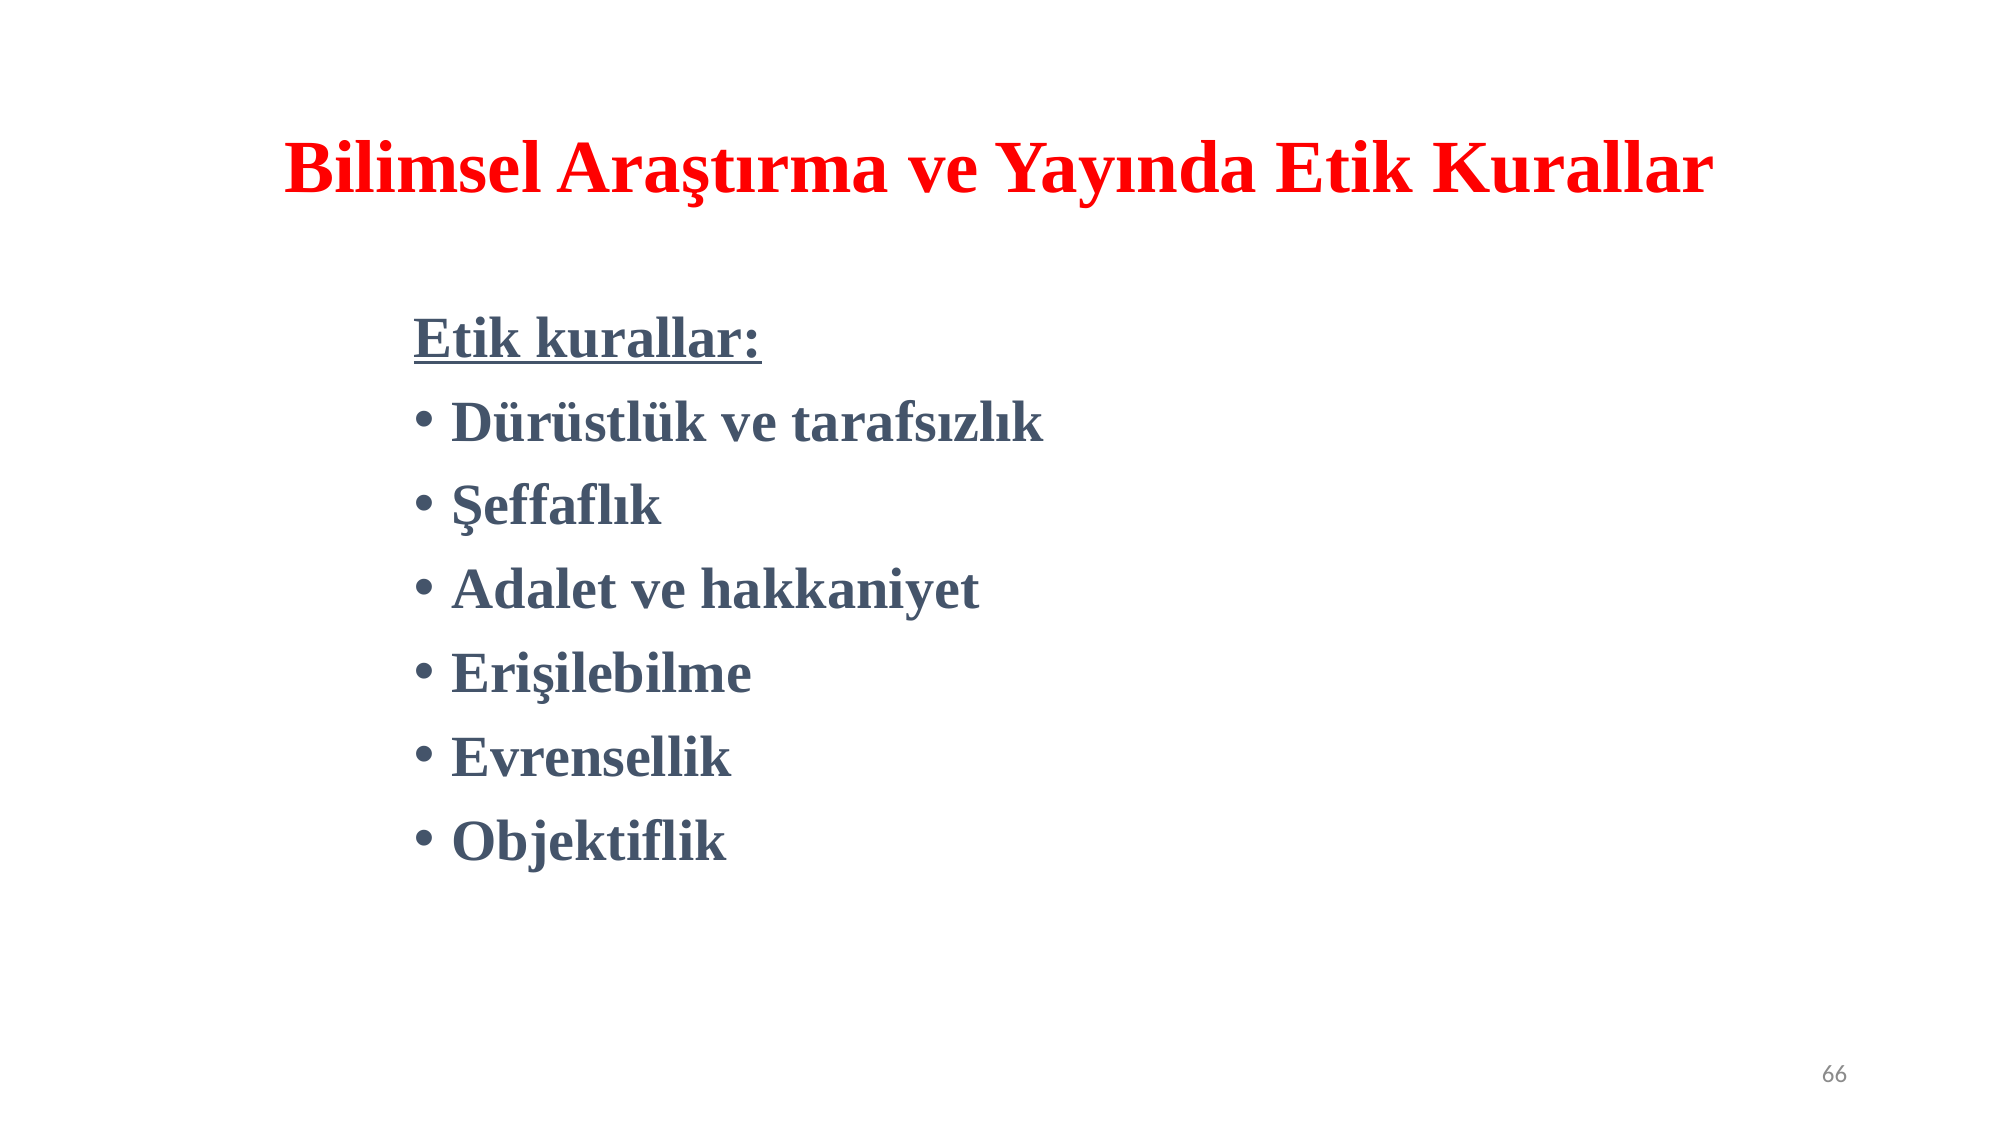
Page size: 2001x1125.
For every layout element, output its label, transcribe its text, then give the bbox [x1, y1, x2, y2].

slide_number 66 [1412, 1042, 1863, 1103]
list Etik kurallar: Dürüstlük ve tarafsızlık Şeffaflık Adalet ve hakkaniyet Erişilebilme Evrensellik Objektiflik [398, 299, 1394, 1014]
title Bilimsel Araştırma ve Yayında Etik Kurallar [137, 59, 1863, 278]
